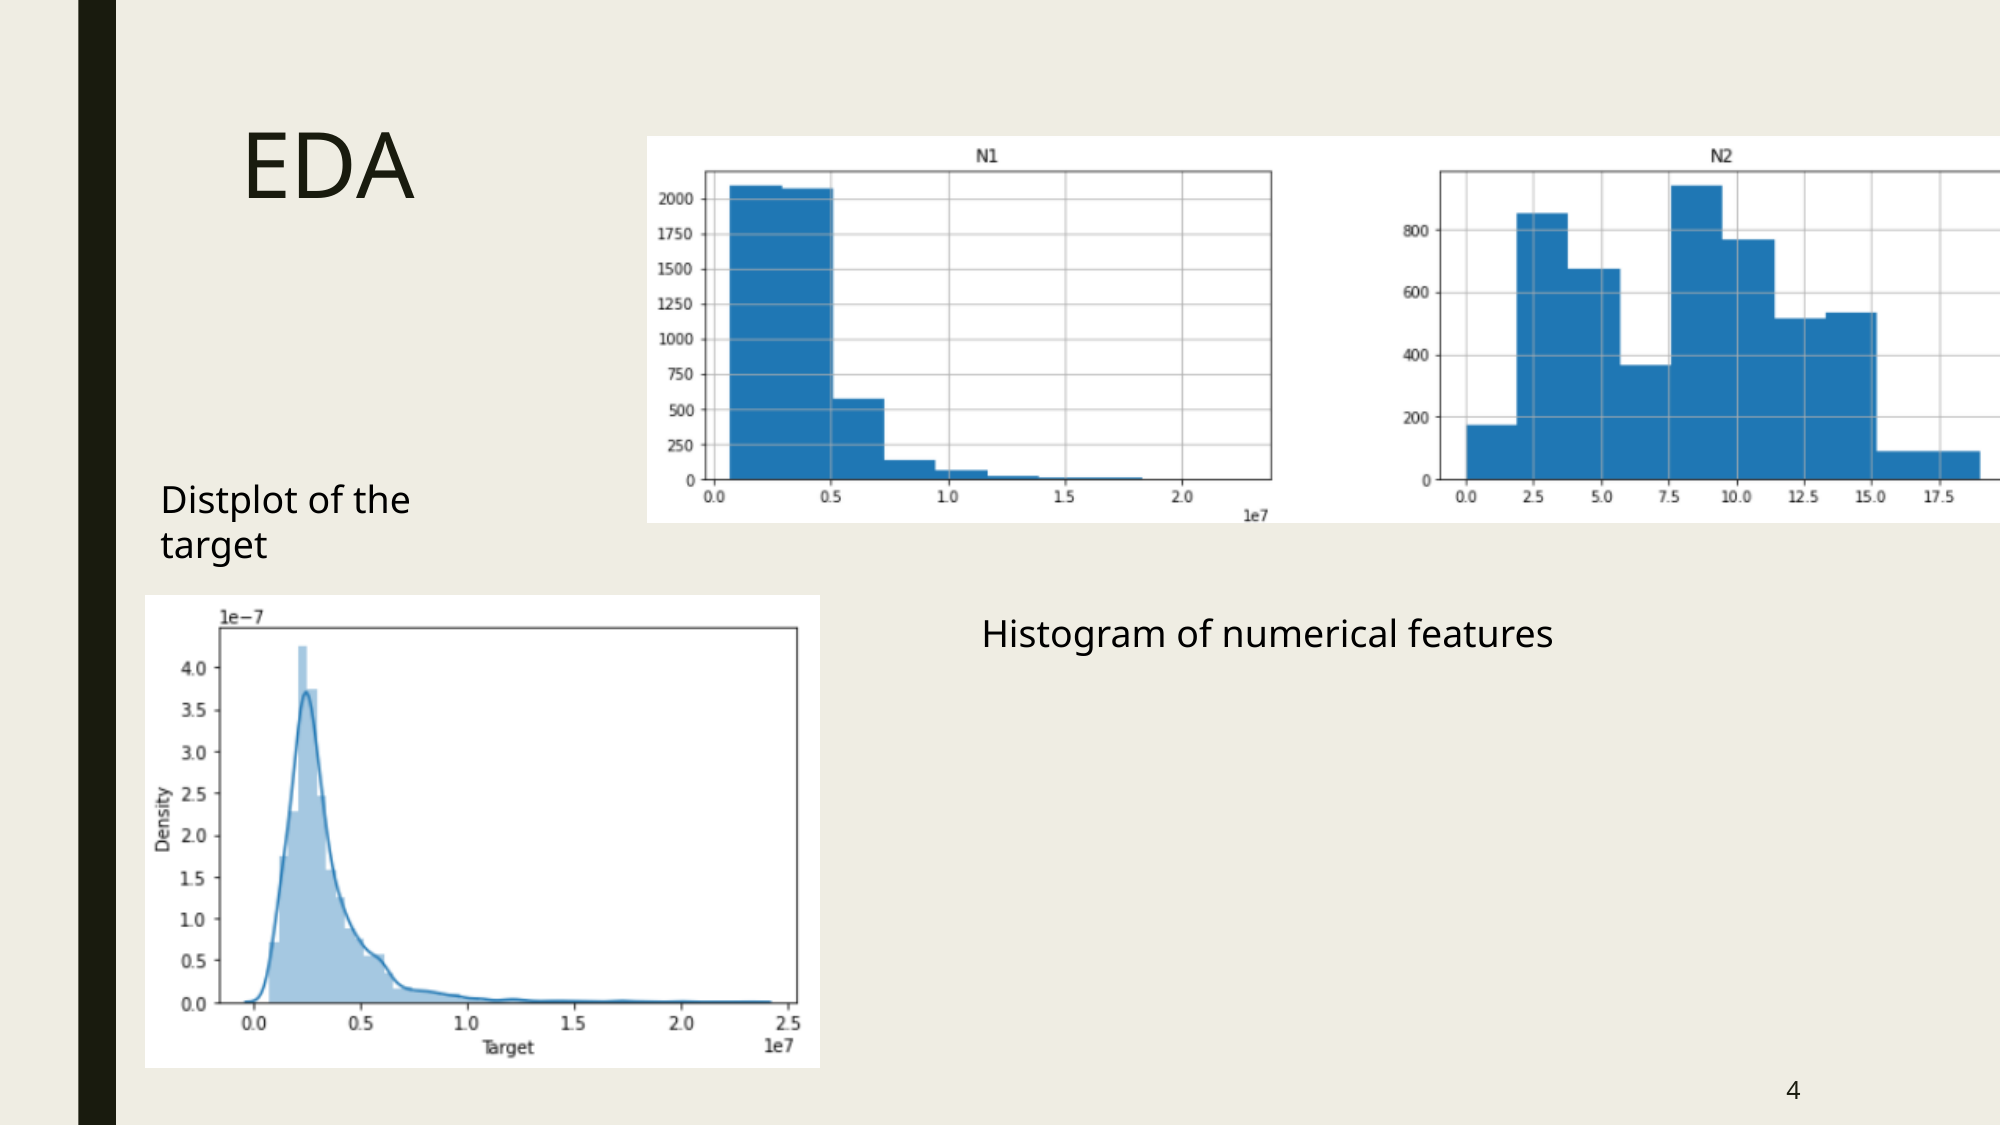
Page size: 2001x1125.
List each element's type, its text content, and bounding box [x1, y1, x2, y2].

title EDA [225, 112, 1800, 357]
picture [145, 595, 820, 1068]
text_box Histogram of numerical features [966, 602, 1639, 663]
slide_number 4 [1553, 1058, 1816, 1125]
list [647, 136, 2000, 523]
text_box Distplot of the target [145, 468, 527, 574]
